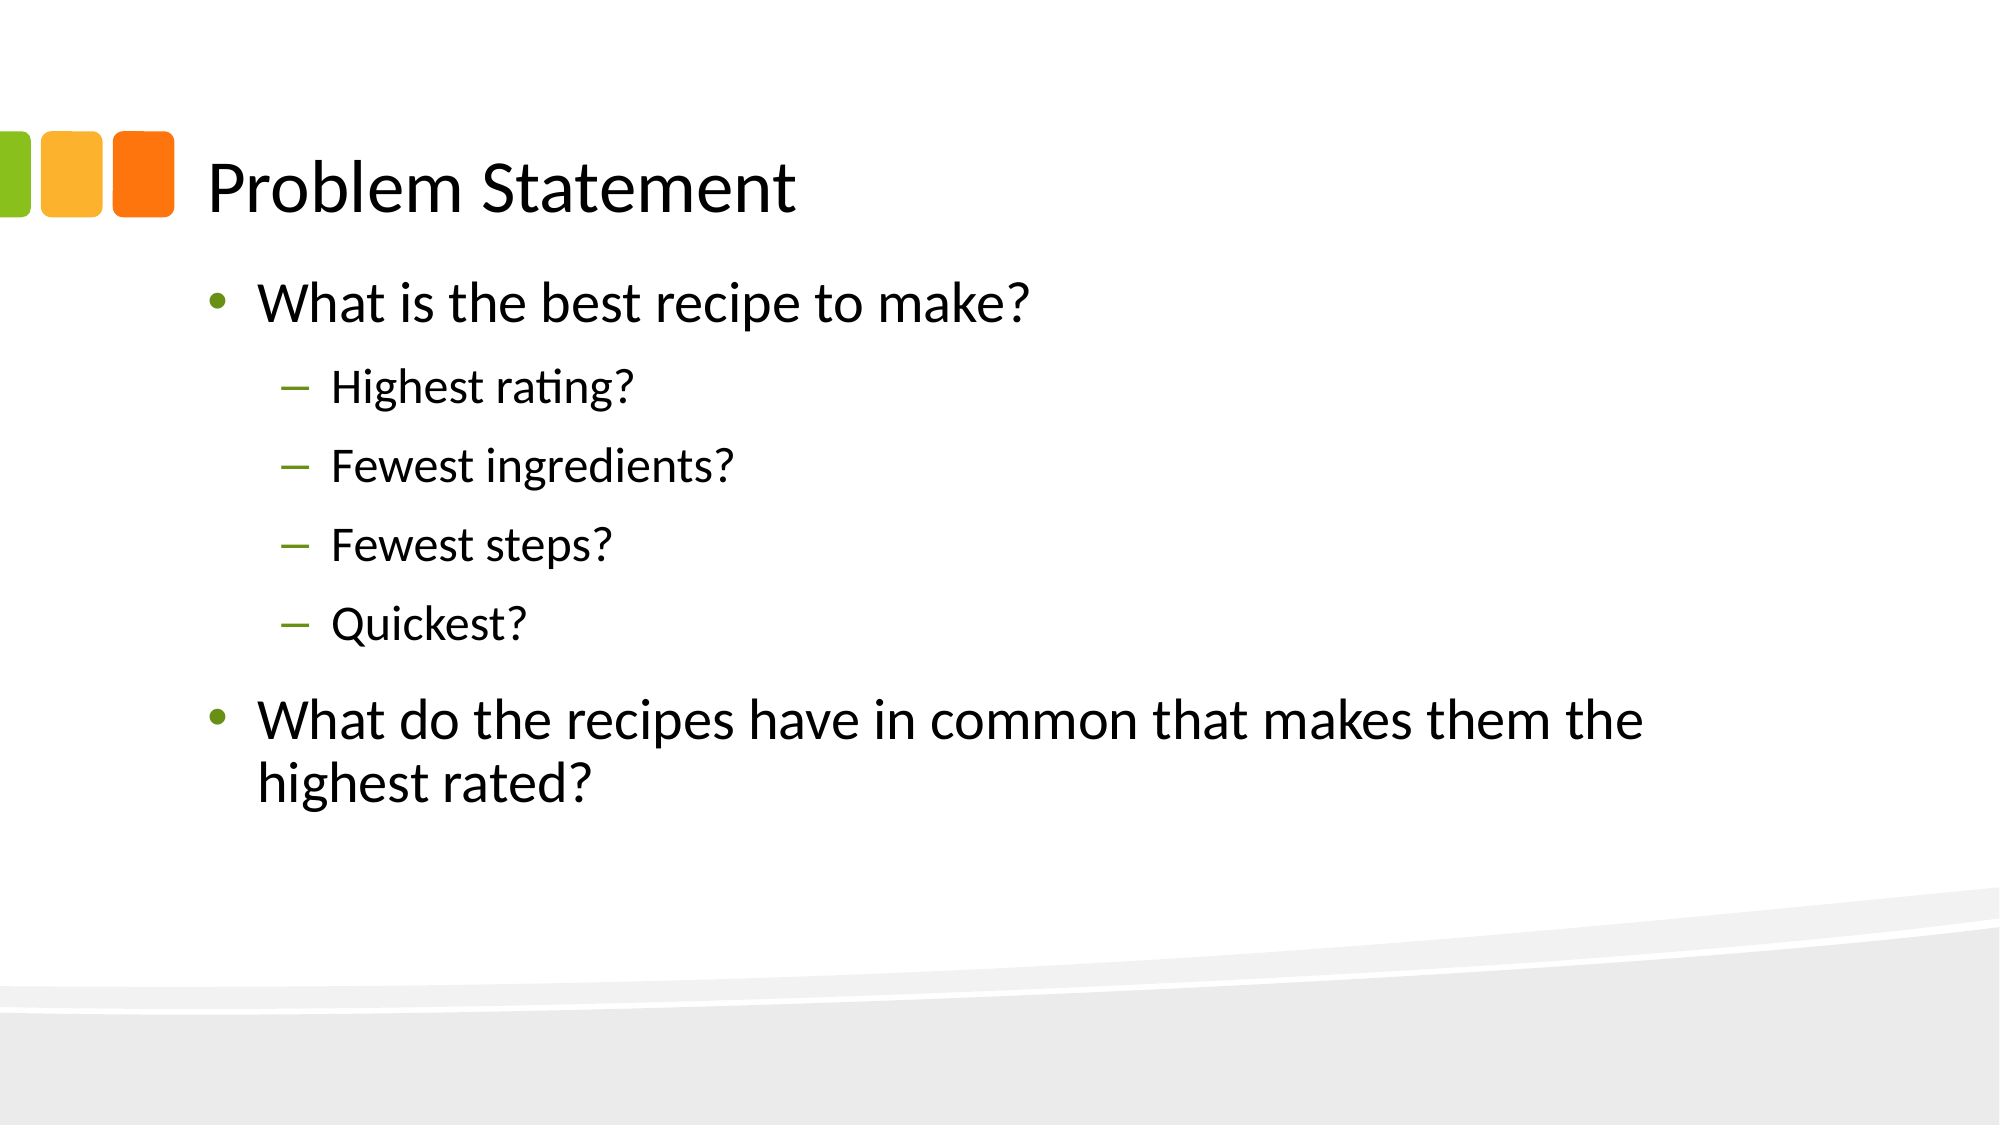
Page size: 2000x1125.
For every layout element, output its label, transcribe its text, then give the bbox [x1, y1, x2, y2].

title Problem Statement [187, 24, 1787, 238]
list What is the best recipe to make? Highest rating? Fewest ingredients? Fewest steps? Quickest? What do the recipes have in common that makes them the highest rated? [187, 262, 1738, 1013]
